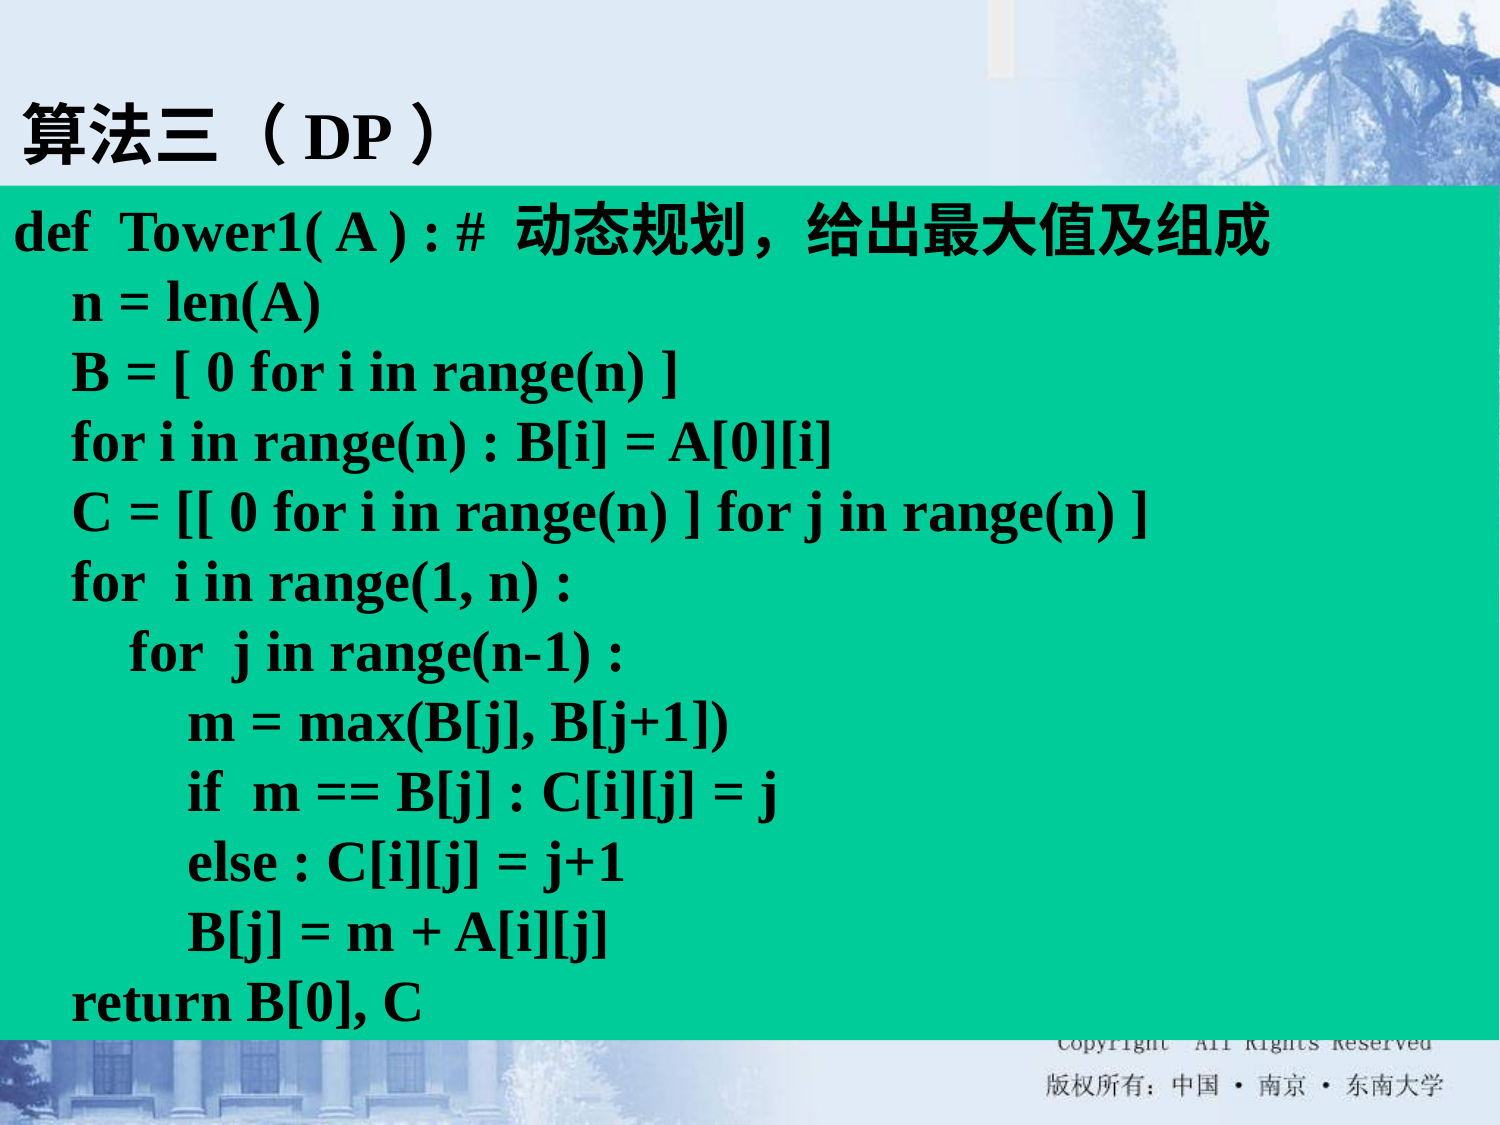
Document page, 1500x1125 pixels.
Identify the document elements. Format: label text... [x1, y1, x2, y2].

text_box def Tower1( A ) : # 动态规划，给出最大值及组成 n = len(A) B = [ 0 for i in range(n) ] for i in range(n) : B[i] = A[0][i] C = [[ 0 for i in range(n) ] for j in range(n) ] for i in range(1, n) : for j in range(n-1) : m = max(B[j], B[j+1]) if m == B[j] : C[i][j] = j else : C[i][j] = j+1 B[j] = m + A[i][j] return B[0], C [0, 185, 1499, 1041]
text_box 算法三（DP） [2, 67, 1280, 182]
picture [0, 0, 1500, 1125]
